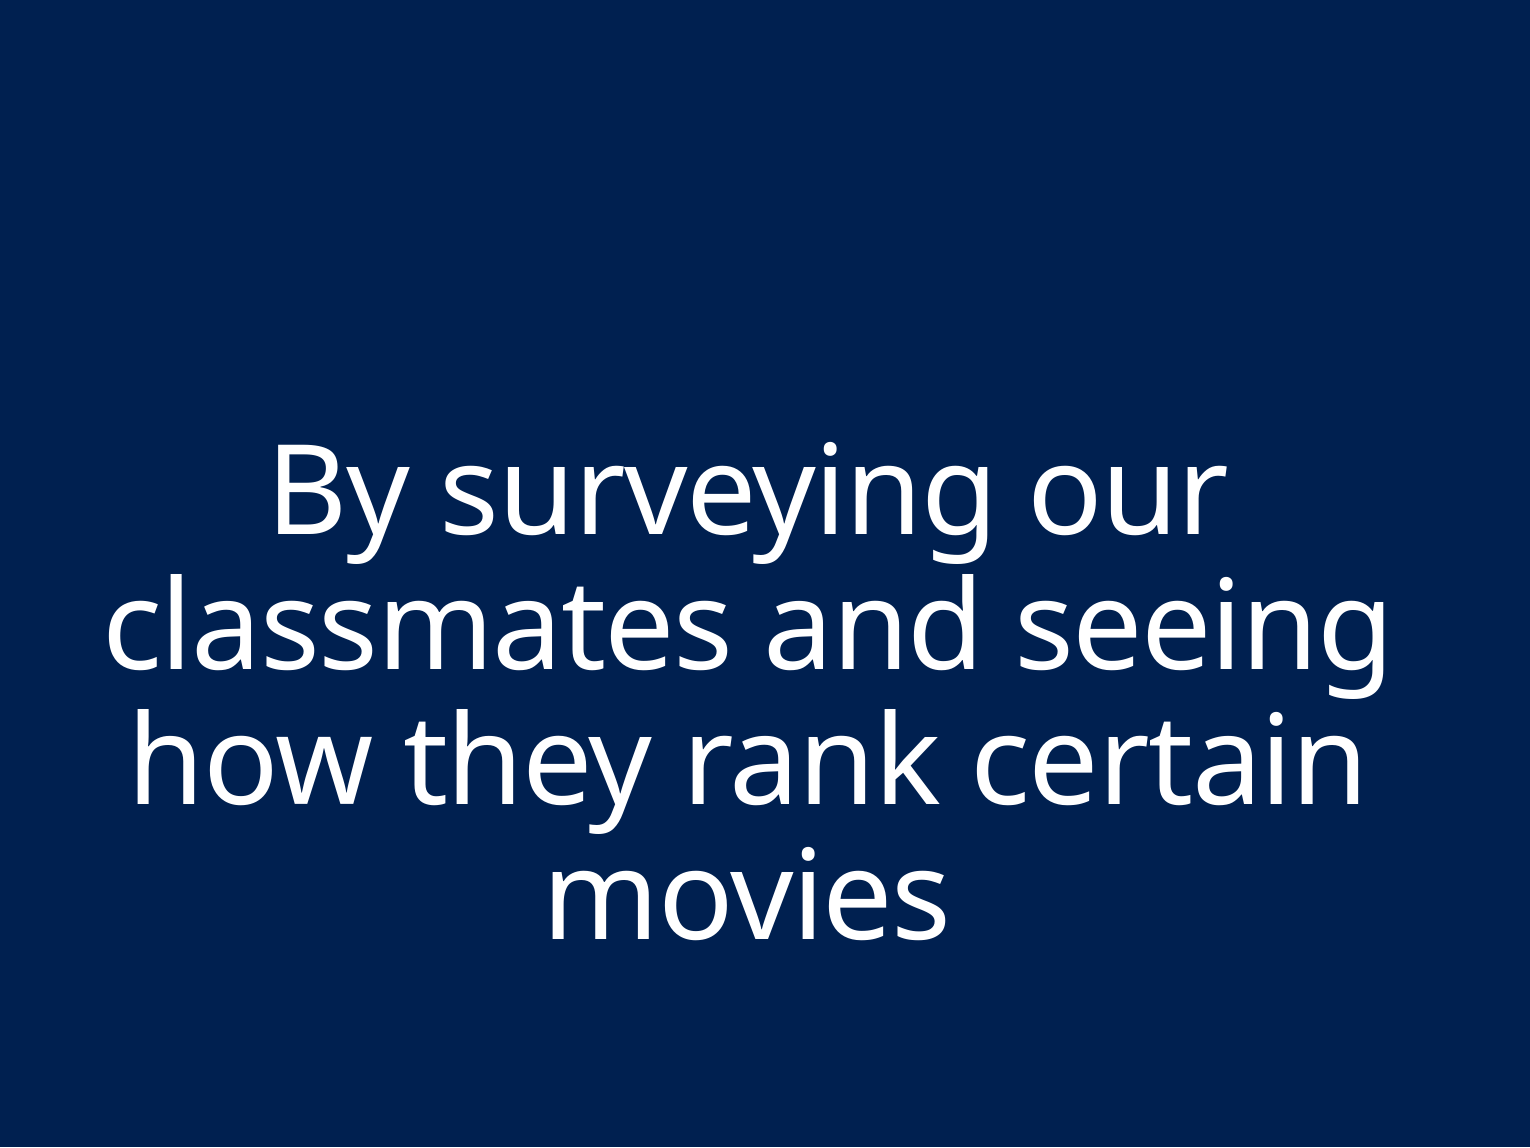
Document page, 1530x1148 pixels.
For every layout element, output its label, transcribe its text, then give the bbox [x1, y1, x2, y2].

title By surveying our classmates and seeing how they rank certain movies [27, 411, 1468, 851]
